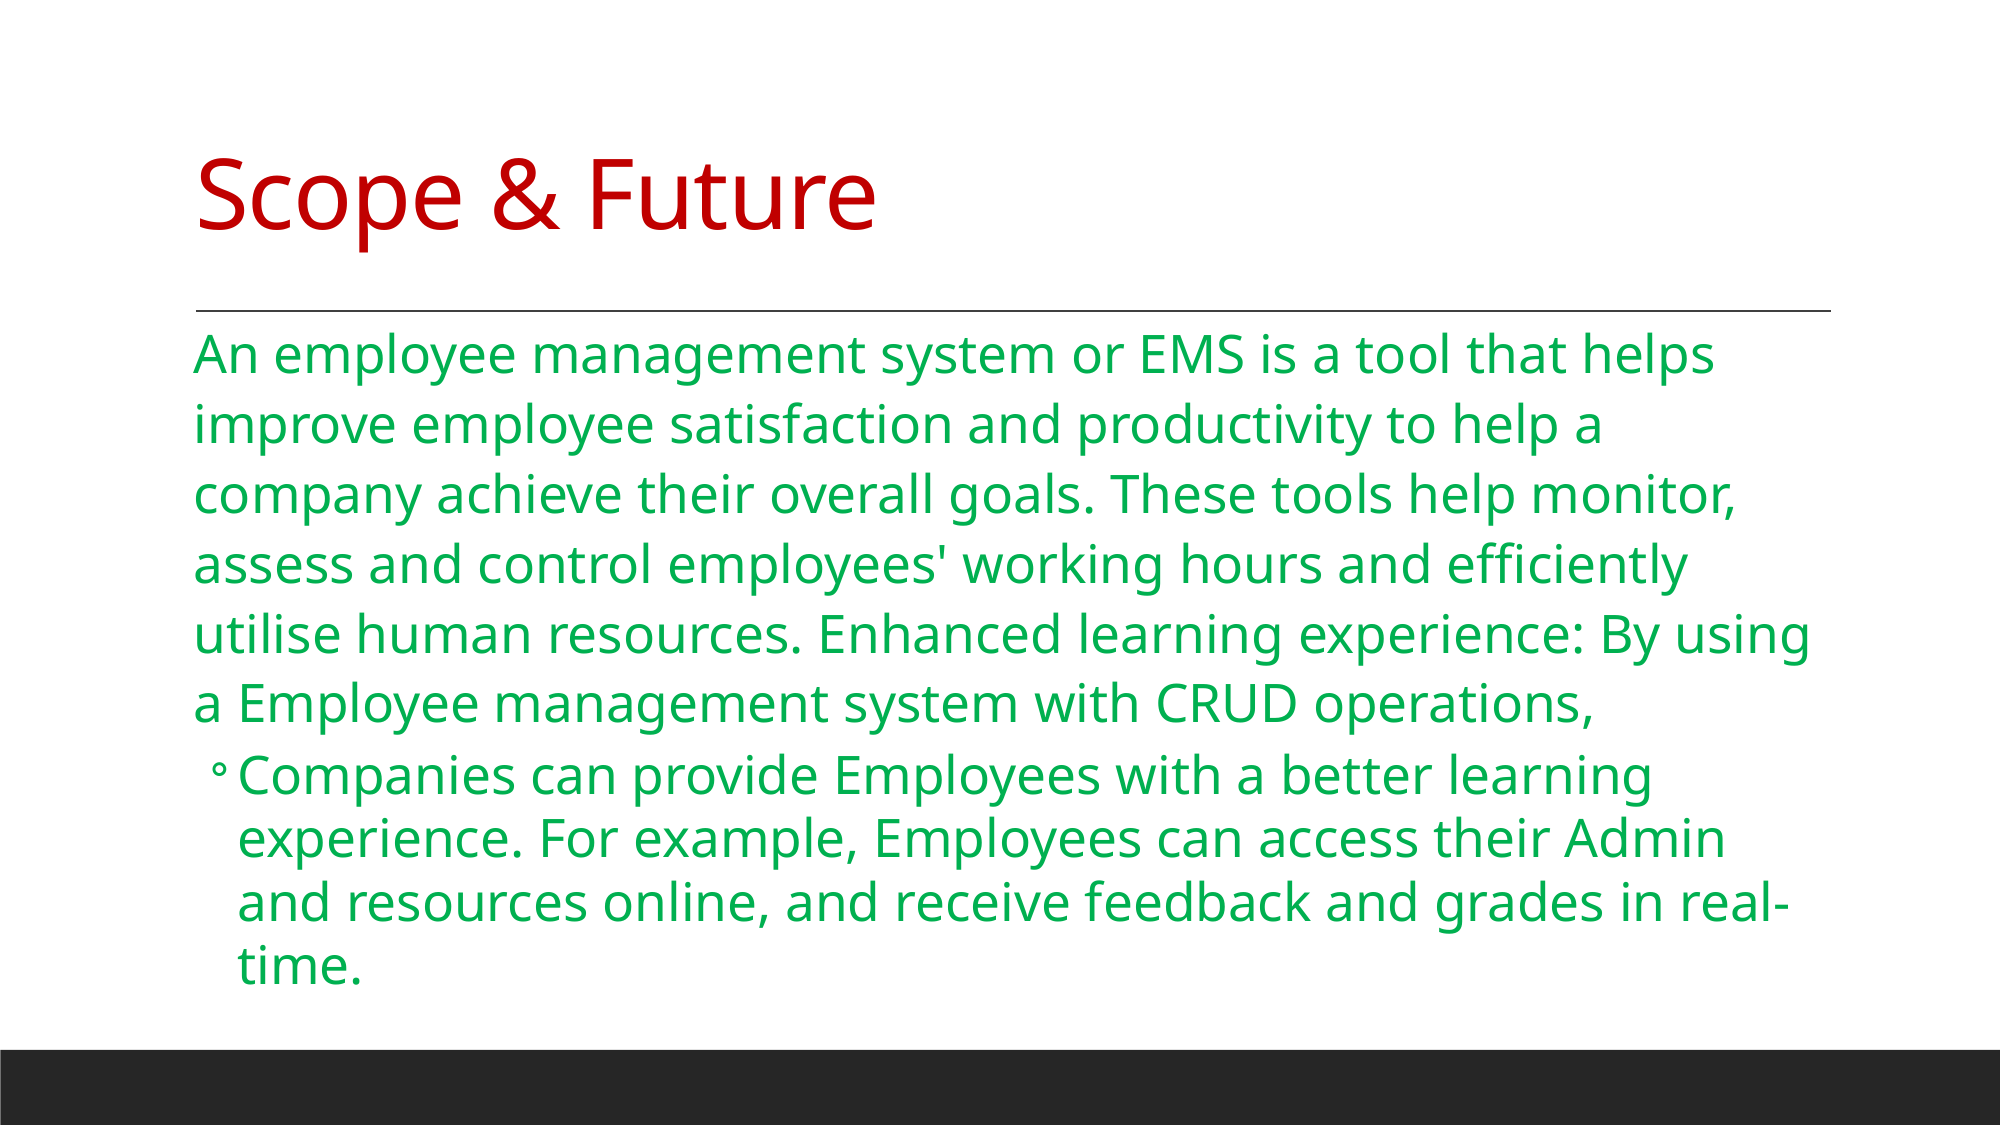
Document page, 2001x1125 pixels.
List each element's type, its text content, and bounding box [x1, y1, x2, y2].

list An employee management system or EMS is a tool that helps improve employee satisfaction and productivity to help a company achieve their overall goals. These tools help monitor, assess and control employees' working hours and efficiently utilise human resources. Enhanced learning experience: By using a Employee management system with CRUD operations, Companies can provide Employees with a better learning experience. For example, Employees can access their Admin and resources online, and receive feedback and grades in real-time. [180, 306, 1830, 1009]
title Scope & Future [180, 47, 1830, 259]
